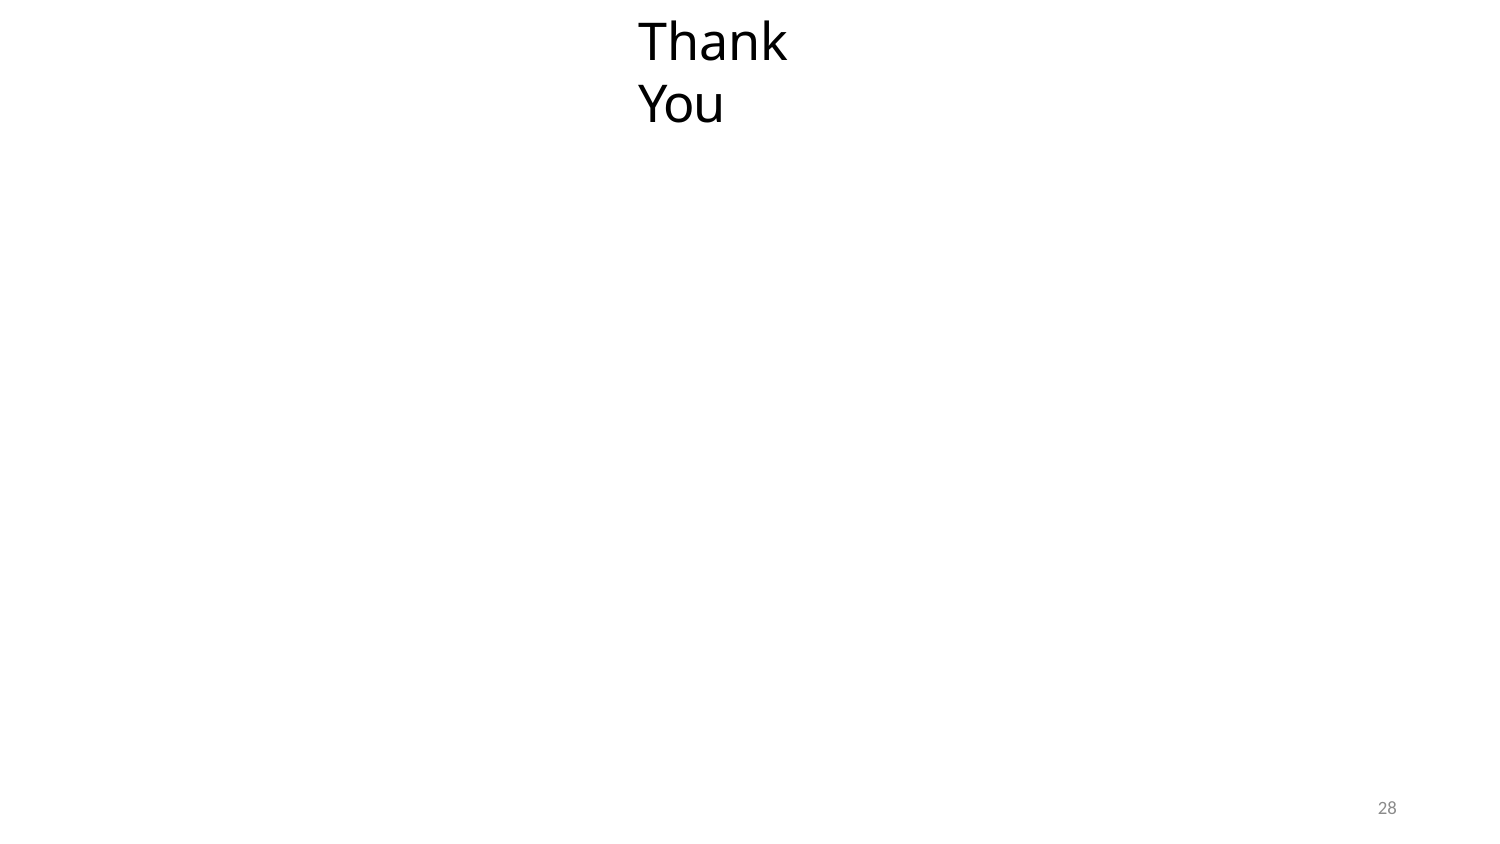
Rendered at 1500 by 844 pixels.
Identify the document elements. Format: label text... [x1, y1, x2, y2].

slide_number 28 [1059, 559, 1397, 844]
title Thank You [636, 0, 864, 142]
